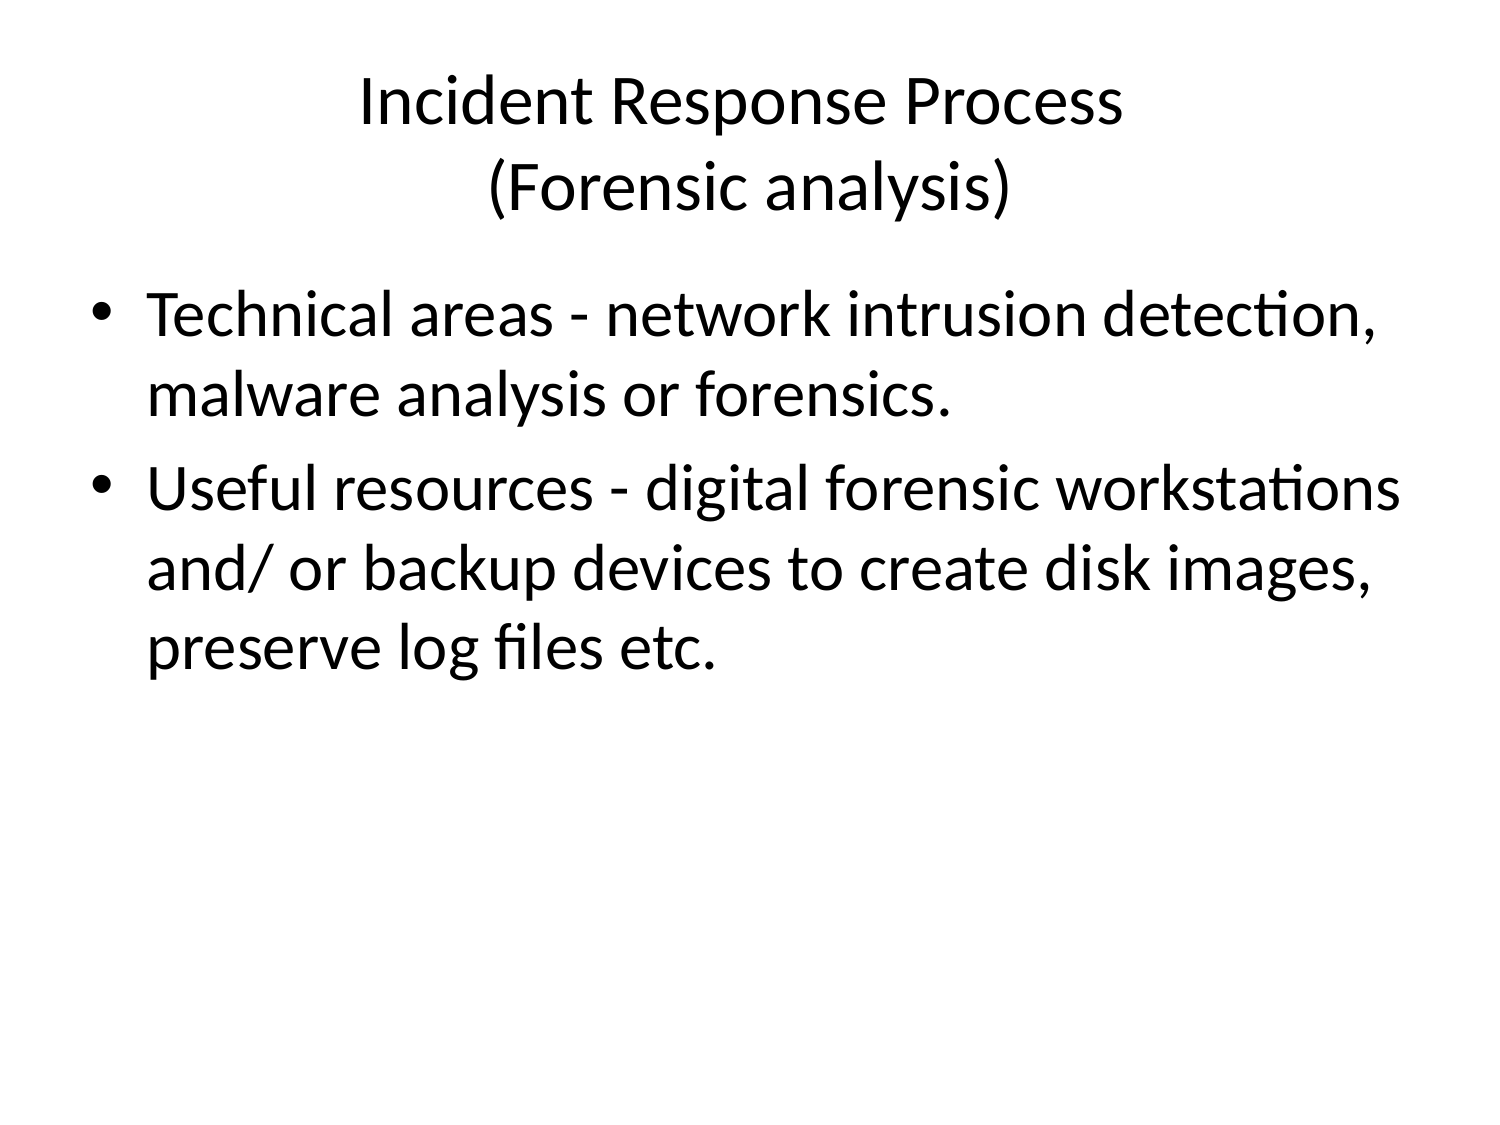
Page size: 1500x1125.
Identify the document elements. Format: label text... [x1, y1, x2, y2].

title Incident Response Process (Forensic analysis) [75, 45, 1425, 233]
list Technical areas - network intrusion detection, malware analysis or forensics. Useful resources - digital forensic workstations and/ or backup devices to create disk images, preserve log files etc. [75, 262, 1425, 1005]
